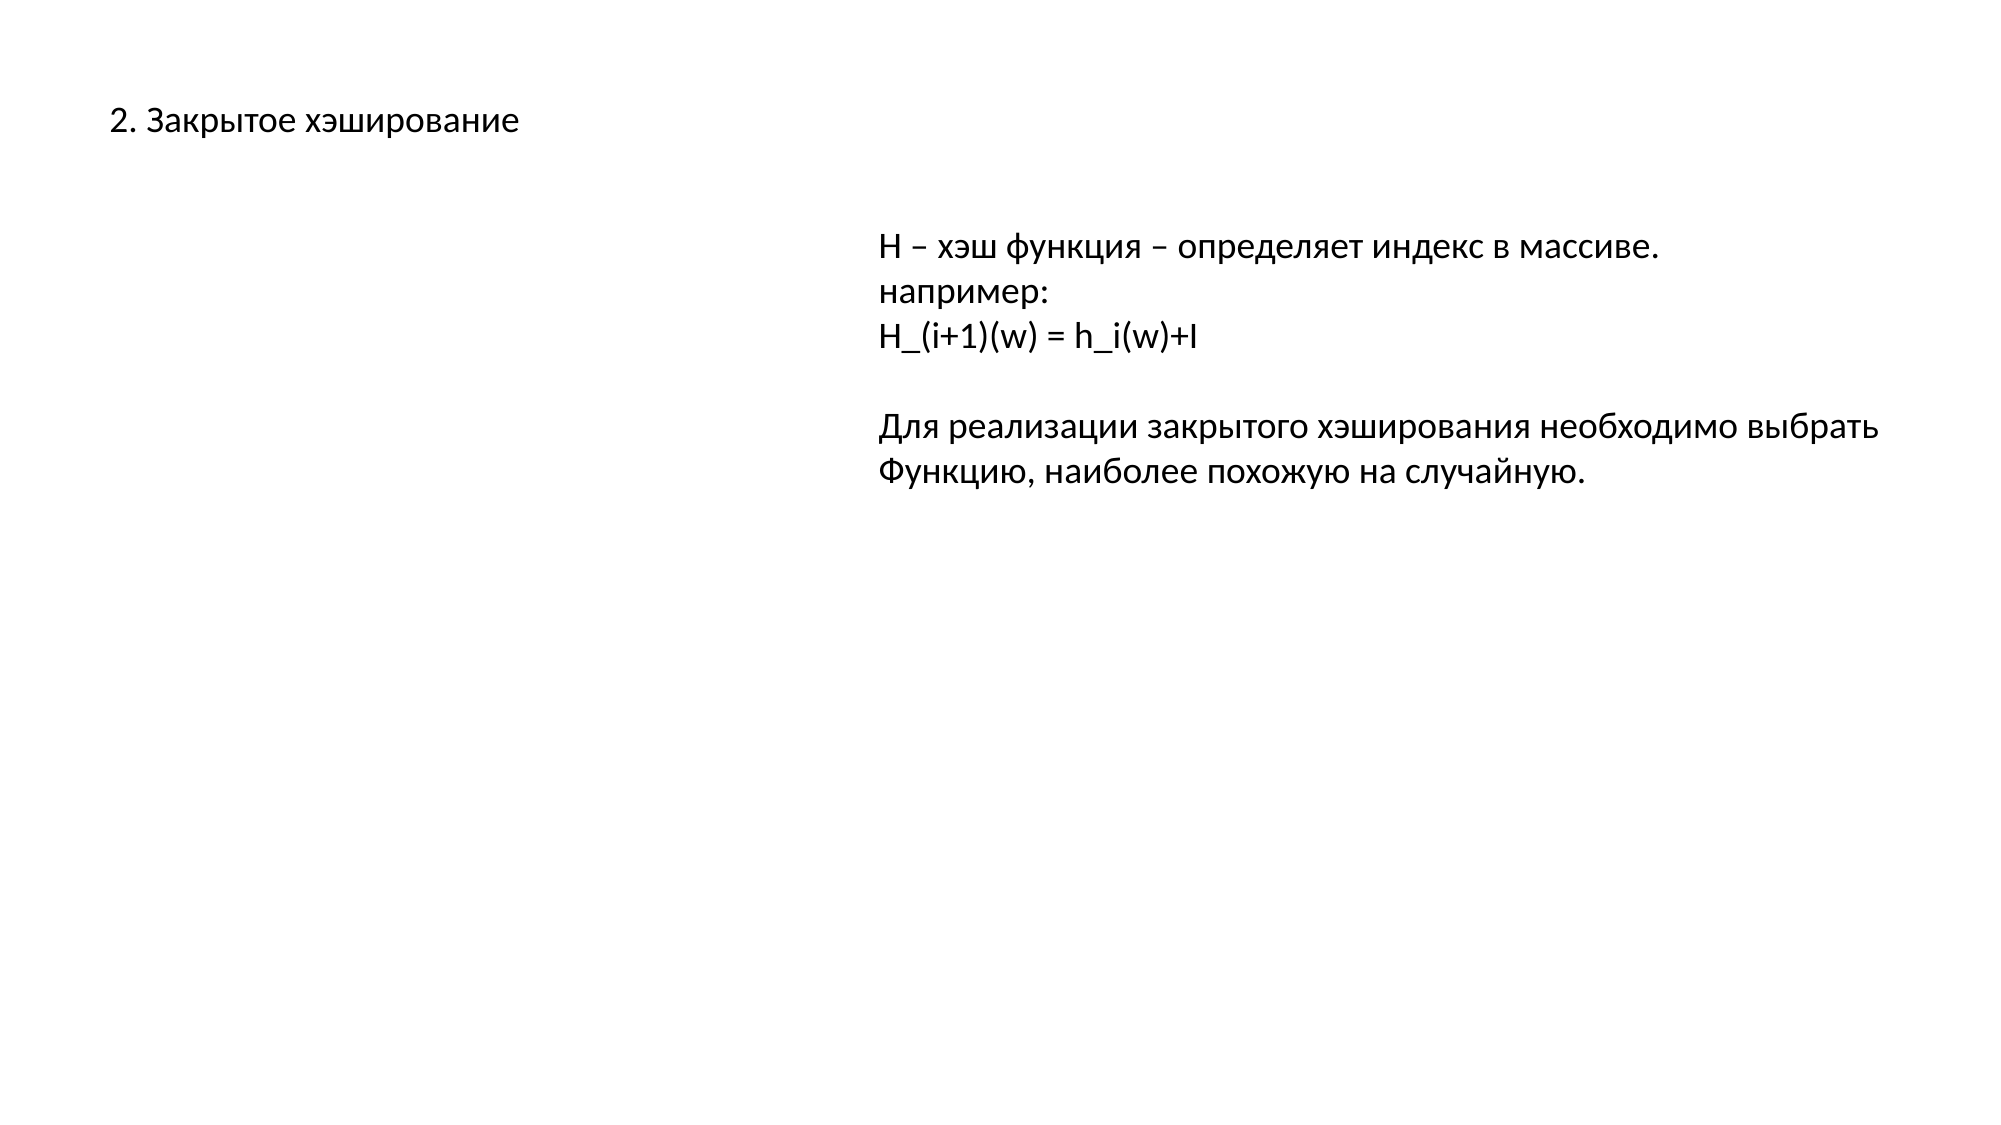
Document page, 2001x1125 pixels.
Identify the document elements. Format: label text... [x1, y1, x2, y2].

text_box 2. Закрытое хэширование [94, 87, 535, 193]
text_box H – хэш функция – определяет индекс в массиве. например: H_(i+1)(w) = h_i(w)+I Для реализации закрытого хэширования необходимо выбрать Функцию, наиболее похожую на случайную. [863, 213, 1895, 499]
